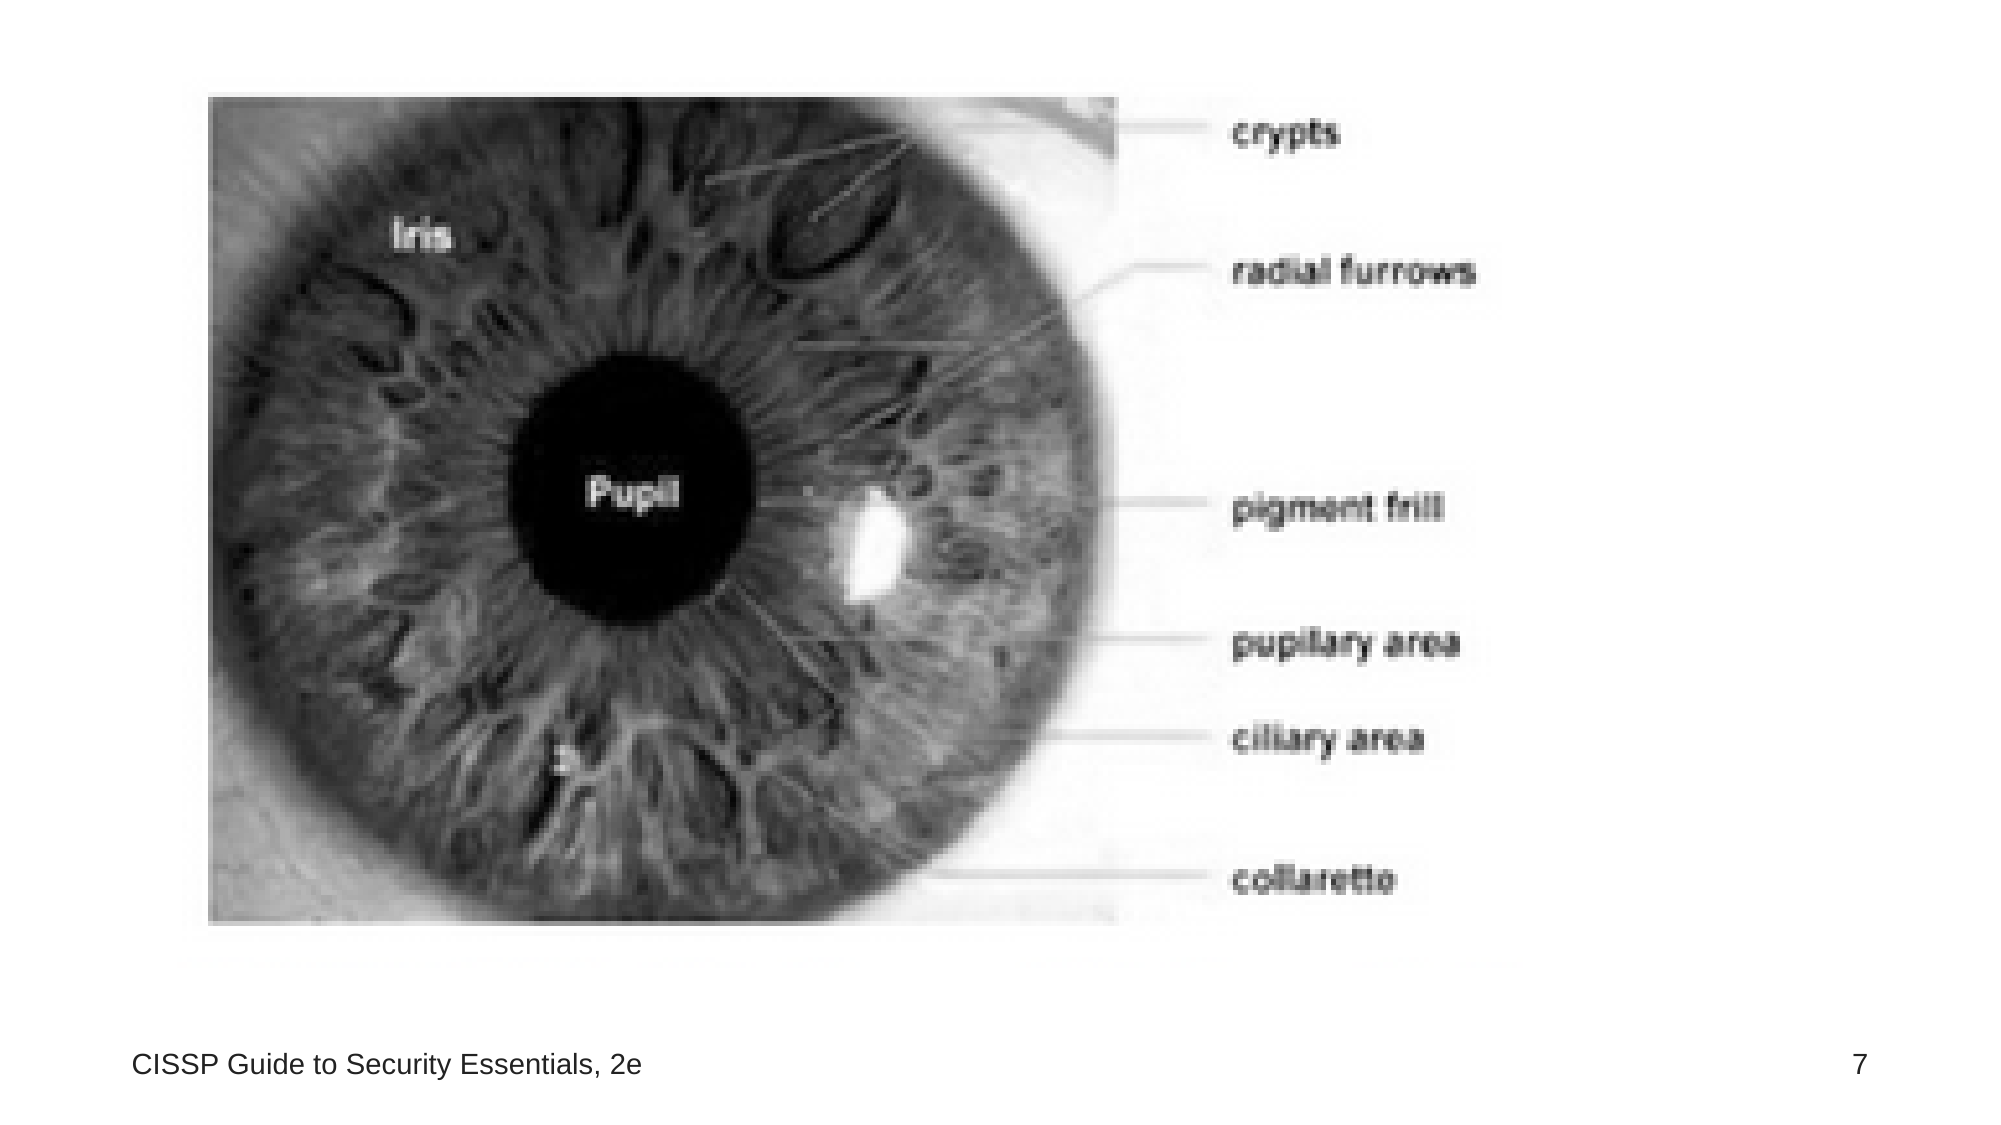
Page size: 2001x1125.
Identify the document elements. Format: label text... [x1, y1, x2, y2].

footer CISSP Guide to Security Essentials, 2e [116, 1037, 1251, 1101]
slide_number 7 [1766, 1037, 1884, 1101]
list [177, 46, 1523, 968]
